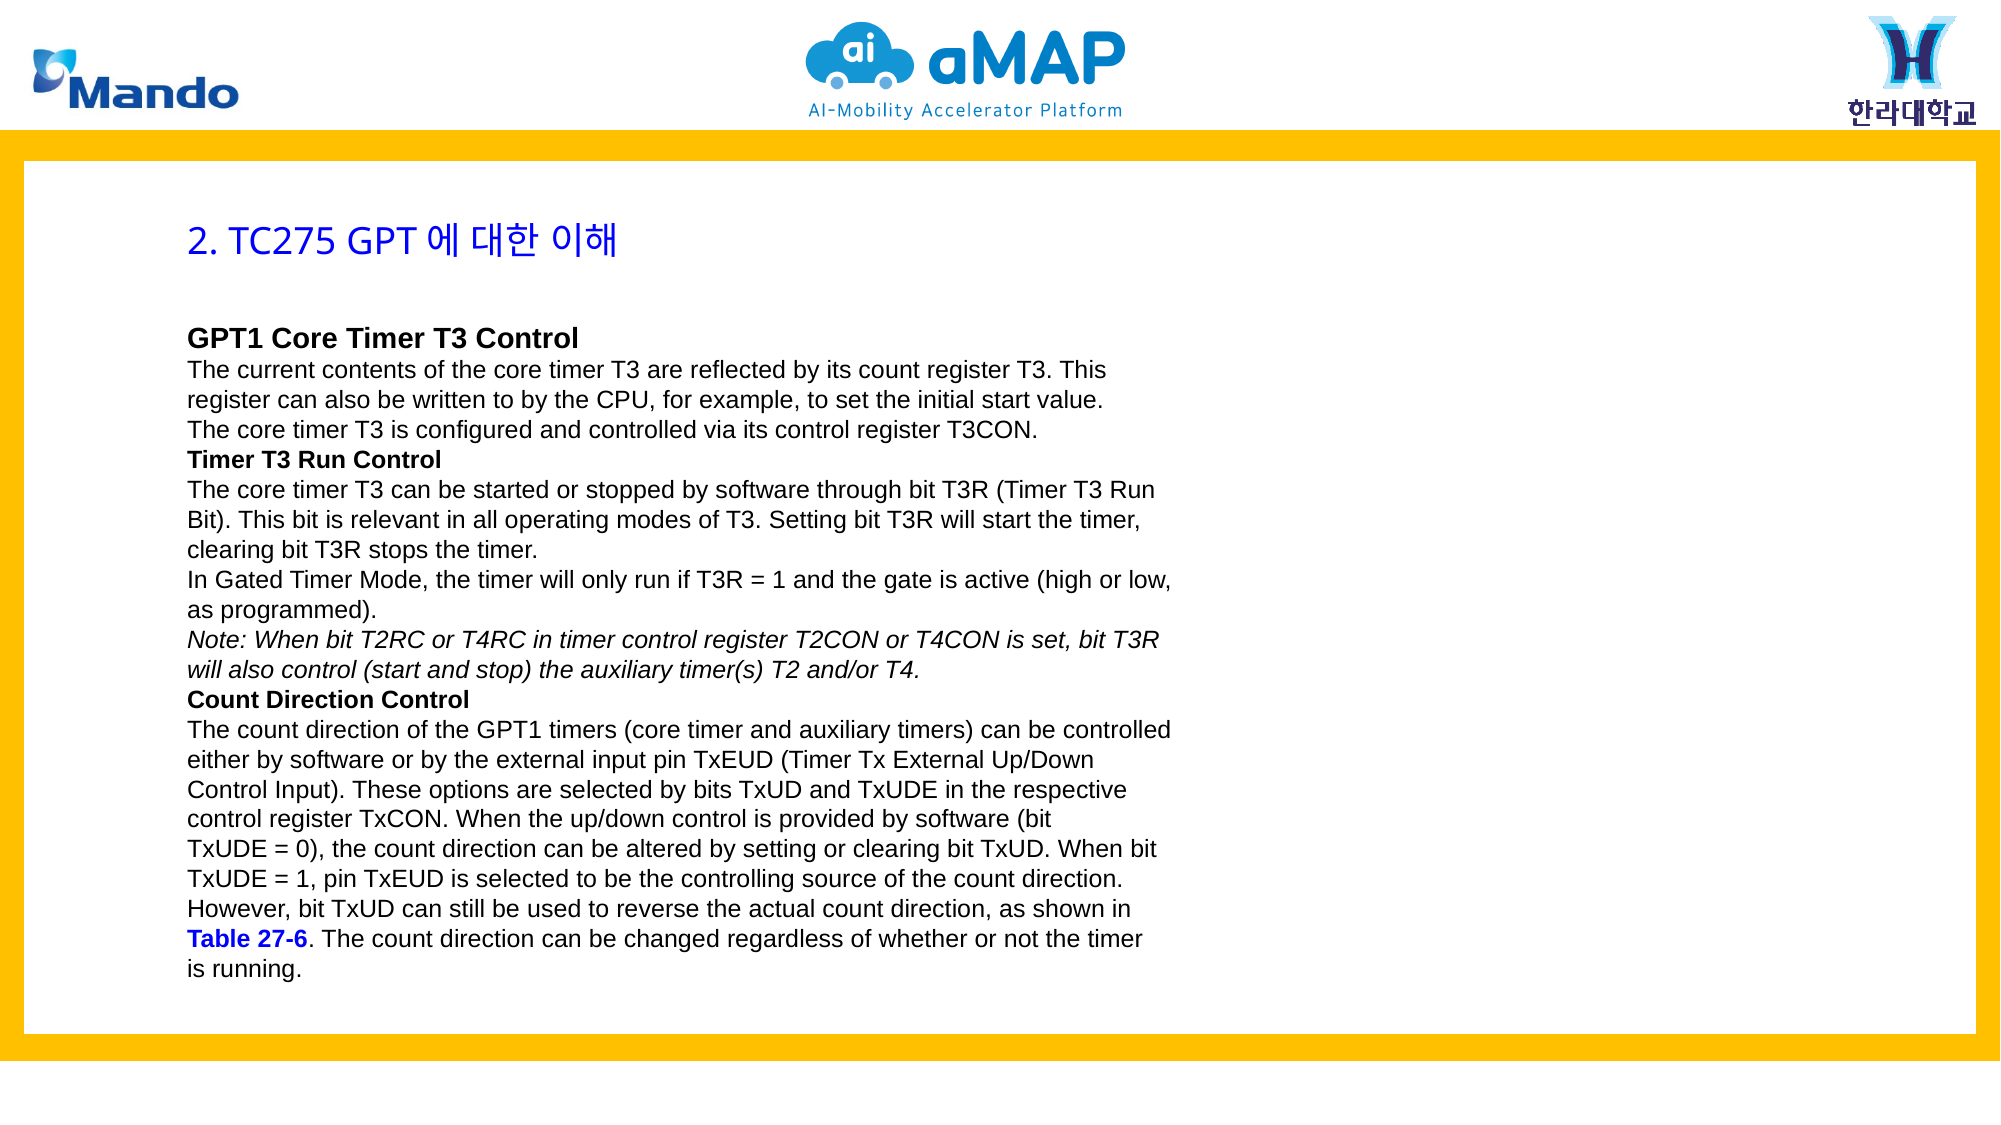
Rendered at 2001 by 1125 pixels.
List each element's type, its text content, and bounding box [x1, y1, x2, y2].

text_box 2. TC275 GPT에 대한 이해 [172, 209, 1118, 270]
text_box GPT1 Core Timer T3 Control The current contents of the core timer T3 are reflected by its count register T3. This register can also be written to by the CPU, for example, to set the initial start value. The core timer T3 is configured and controlled via its control register T3CON. Timer T3 Run Control The core timer T3 can be started or stopped by software through bit T3R (Timer T3 Run Bit). This bit is relevant in all operating modes of T3. Setting bit T3R will start the timer, clearing bit T3R stops the timer. In Gated Timer Mode, the timer will only run if T3R = 1 and the gate is active (high or low, as programmed). Note: When bit T2RC or T4RC in timer control register T2CON or T4CON is set, bit T3R will also control (start and stop) the auxiliary timer(s) T2 and/or T4. Count Direction Control The count direction of the GPT1 timers (core timer and auxiliary timers) can be controlled either by software or by the external input pin TxEUD (Timer Tx External Up/Down Control Input). These options are selected by bits TxUD and TxUDE in the respective control register TxCON. When the up/down control is provided by software (bit TxUDE = 0), the count direction can be altered by setting or clearing bit TxUD. When bit TxUDE = 1, pin TxEUD is selected to be the controlling source of the count direction. However, bit TxUD can still be used to reverse the actual count direction, as shown in Table 27-6. The count direction can be changed regardless of whether or not the timer is running. [172, 311, 1878, 991]
picture [24, 39, 254, 116]
picture [1848, 16, 1976, 126]
picture [799, 10, 1134, 123]
